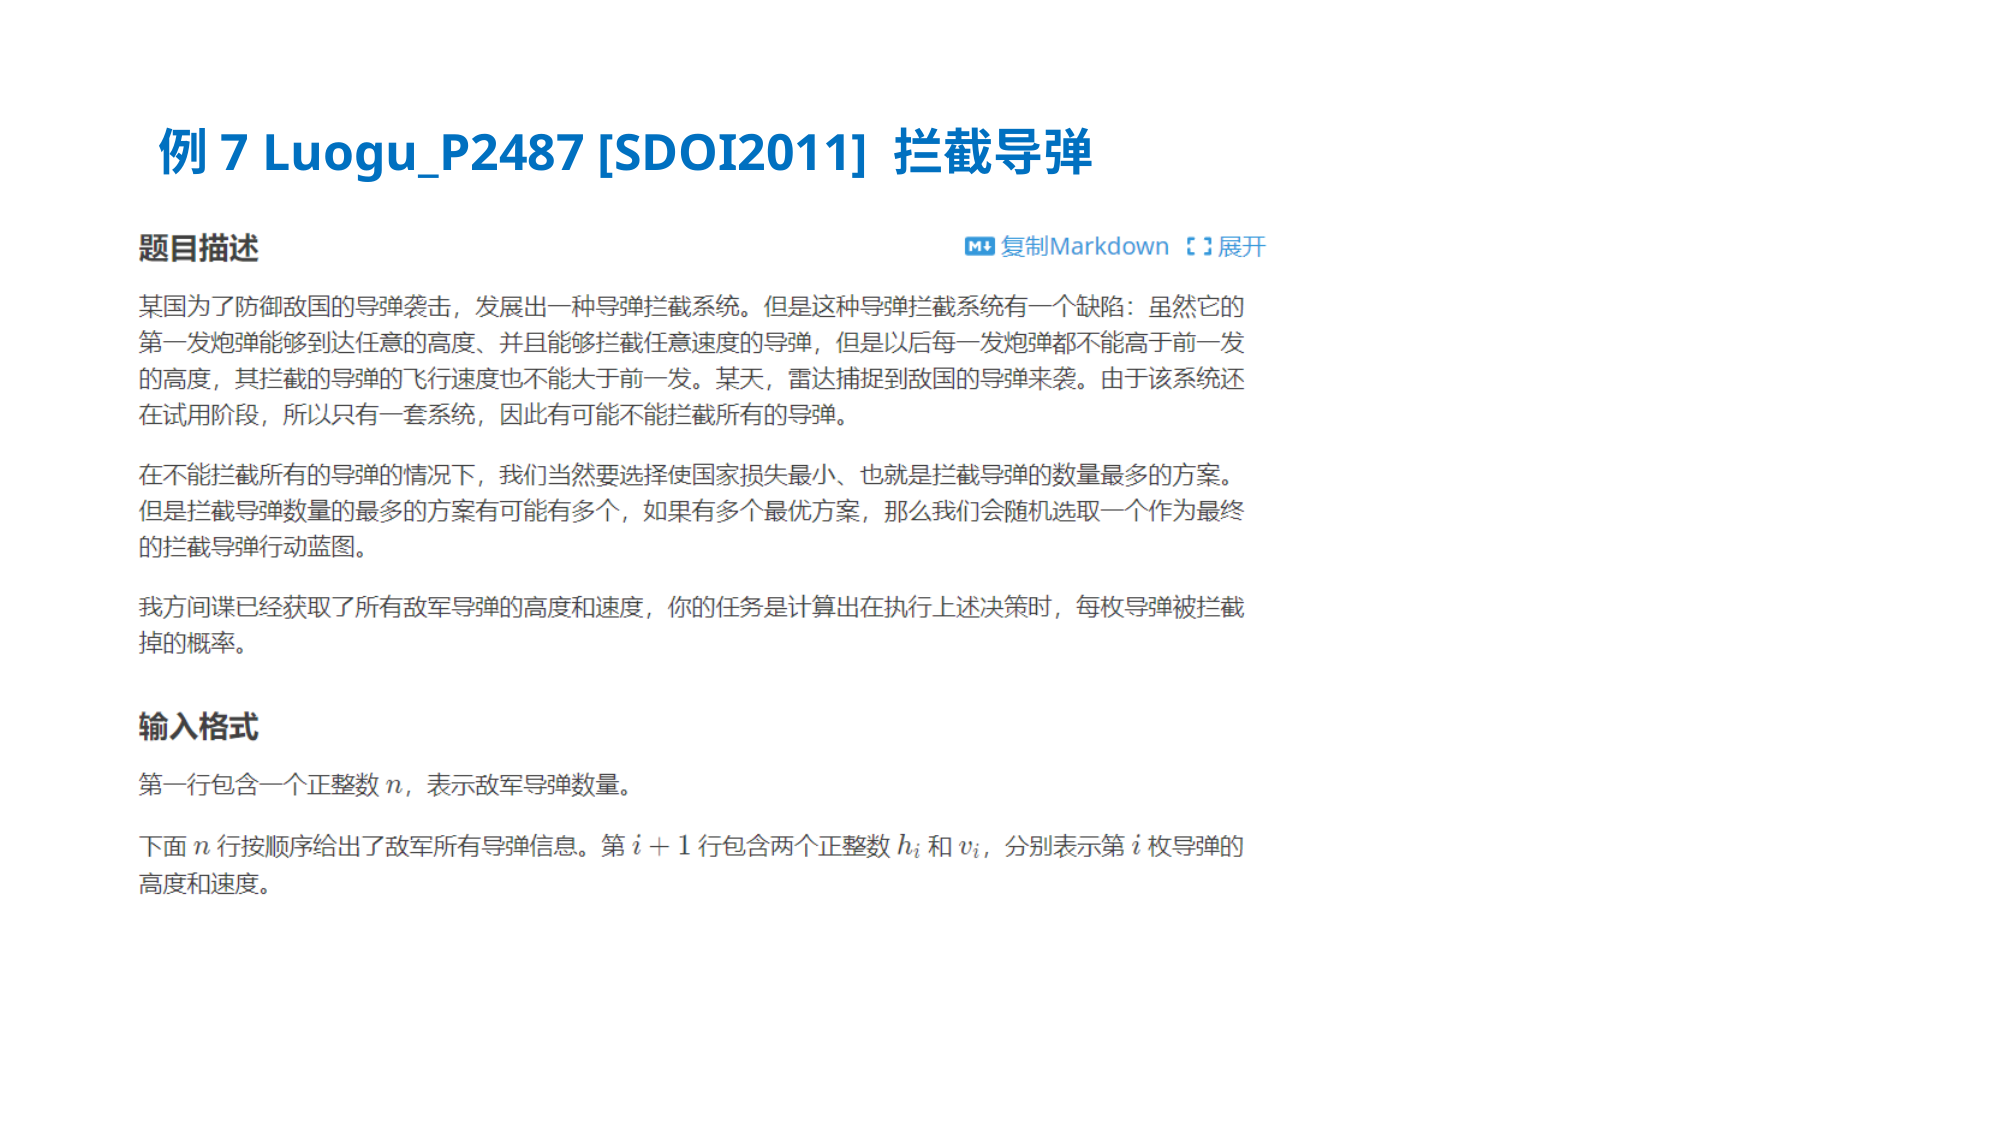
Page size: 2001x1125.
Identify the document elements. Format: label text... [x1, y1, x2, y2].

text_box 例7 Luogu_P2487 [SDOI2011] 拦截导弹 [143, 112, 1144, 188]
picture [113, 215, 1298, 929]
